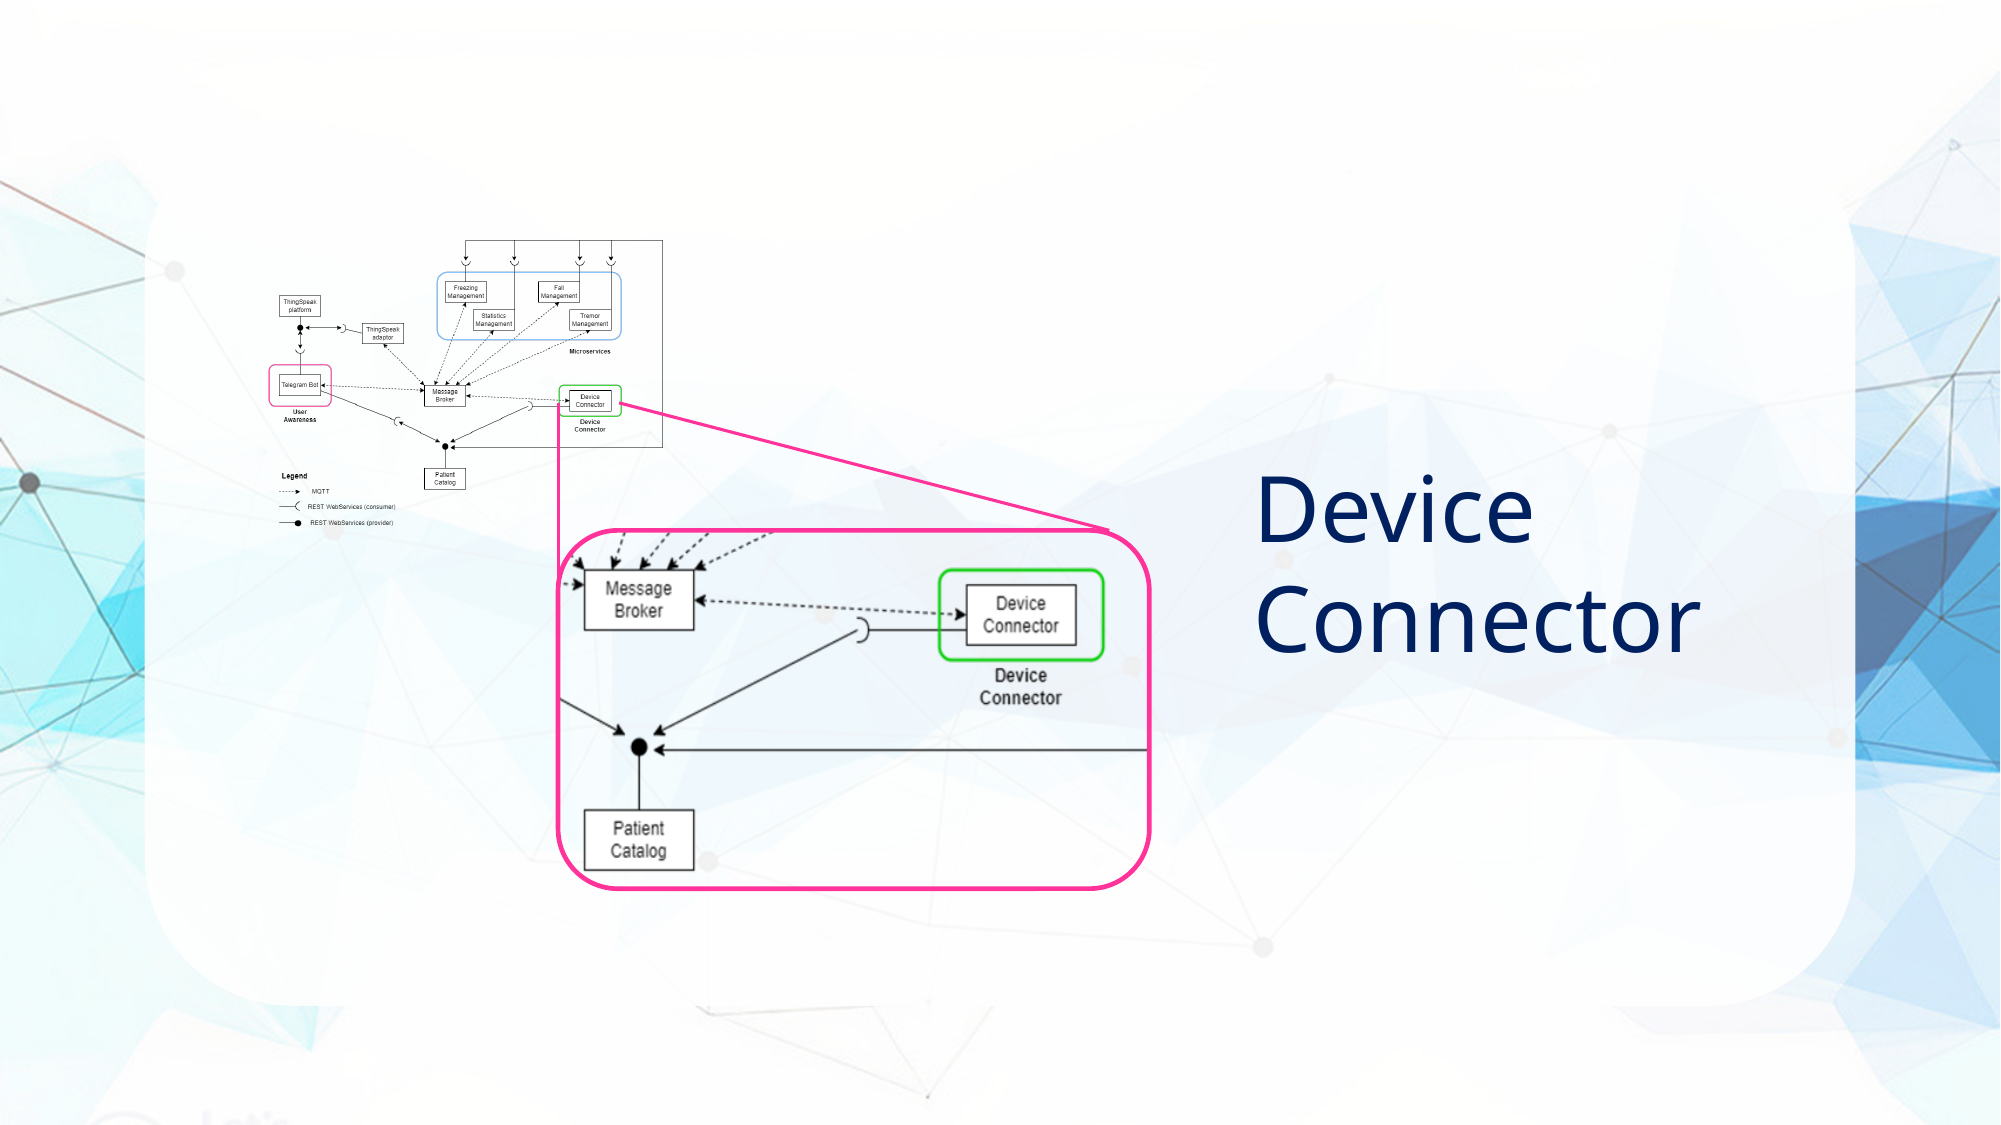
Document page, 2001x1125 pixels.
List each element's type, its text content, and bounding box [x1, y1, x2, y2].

text_box [557, 531, 1151, 890]
text_box Device Connector [1238, 443, 1752, 679]
picture [0, 0, 2001, 1125]
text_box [619, 402, 1110, 531]
